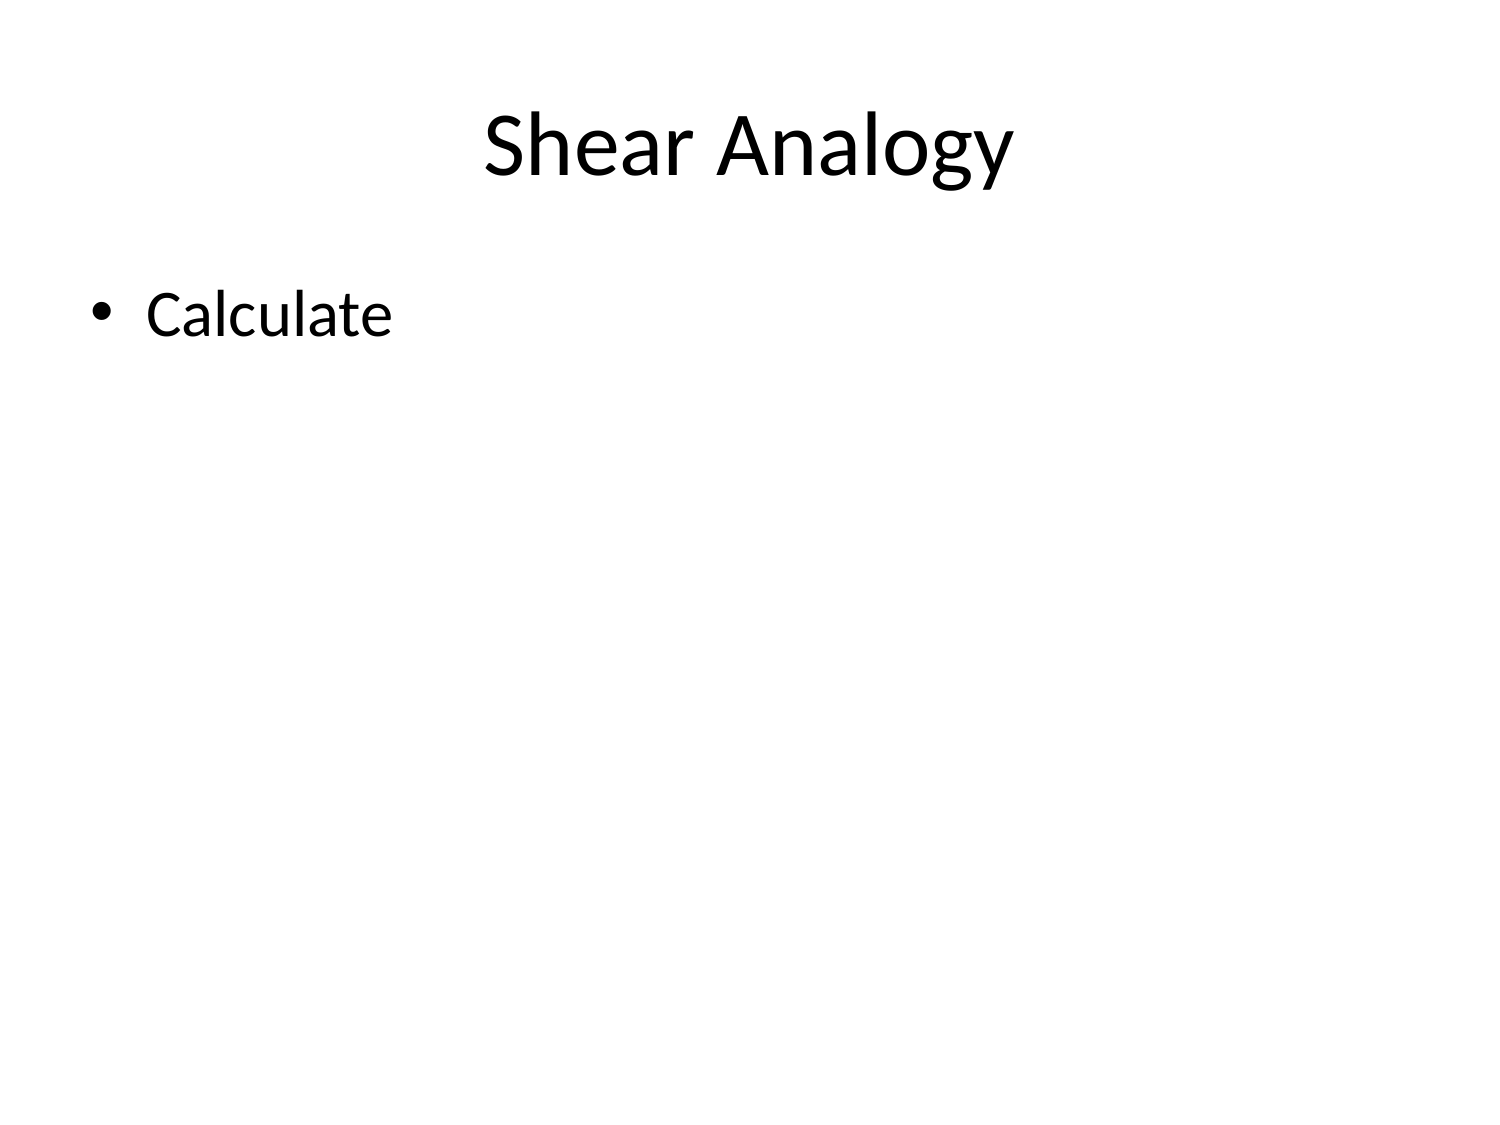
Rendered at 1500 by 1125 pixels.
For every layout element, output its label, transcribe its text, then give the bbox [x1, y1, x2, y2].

list Calculate [75, 262, 1425, 1005]
title Shear Analogy [75, 45, 1425, 233]
